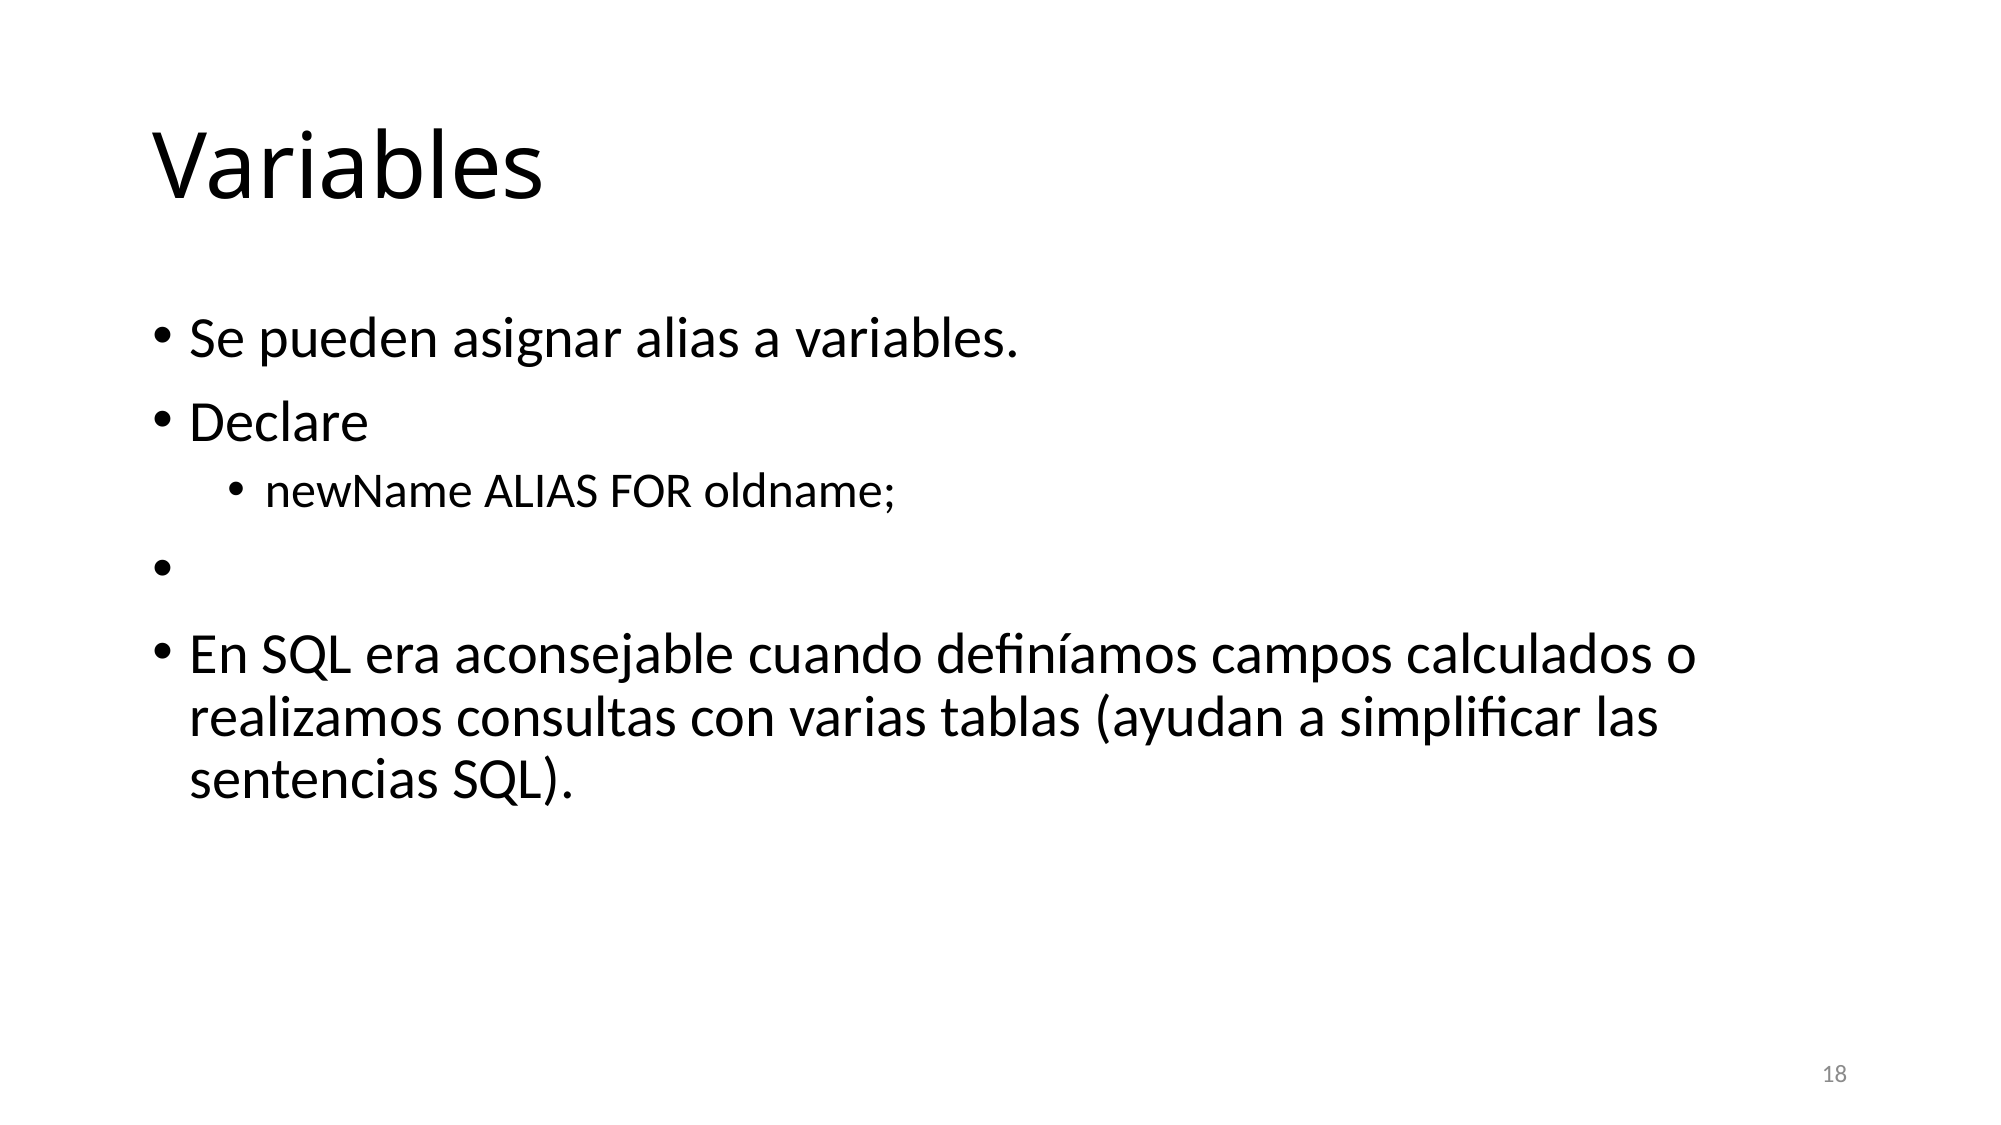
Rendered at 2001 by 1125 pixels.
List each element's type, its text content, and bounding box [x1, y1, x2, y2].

slide_number 18 [1412, 1042, 1863, 1103]
list Se pueden asignar alias a variables. Declare newName ALIAS FOR oldname; En SQL era aconsejable cuando definíamos campos calculados o realizamos consultas con varias tablas (ayudan a simplificar las sentencias SQL). [137, 299, 1863, 1014]
title Variables [137, 59, 1863, 278]
